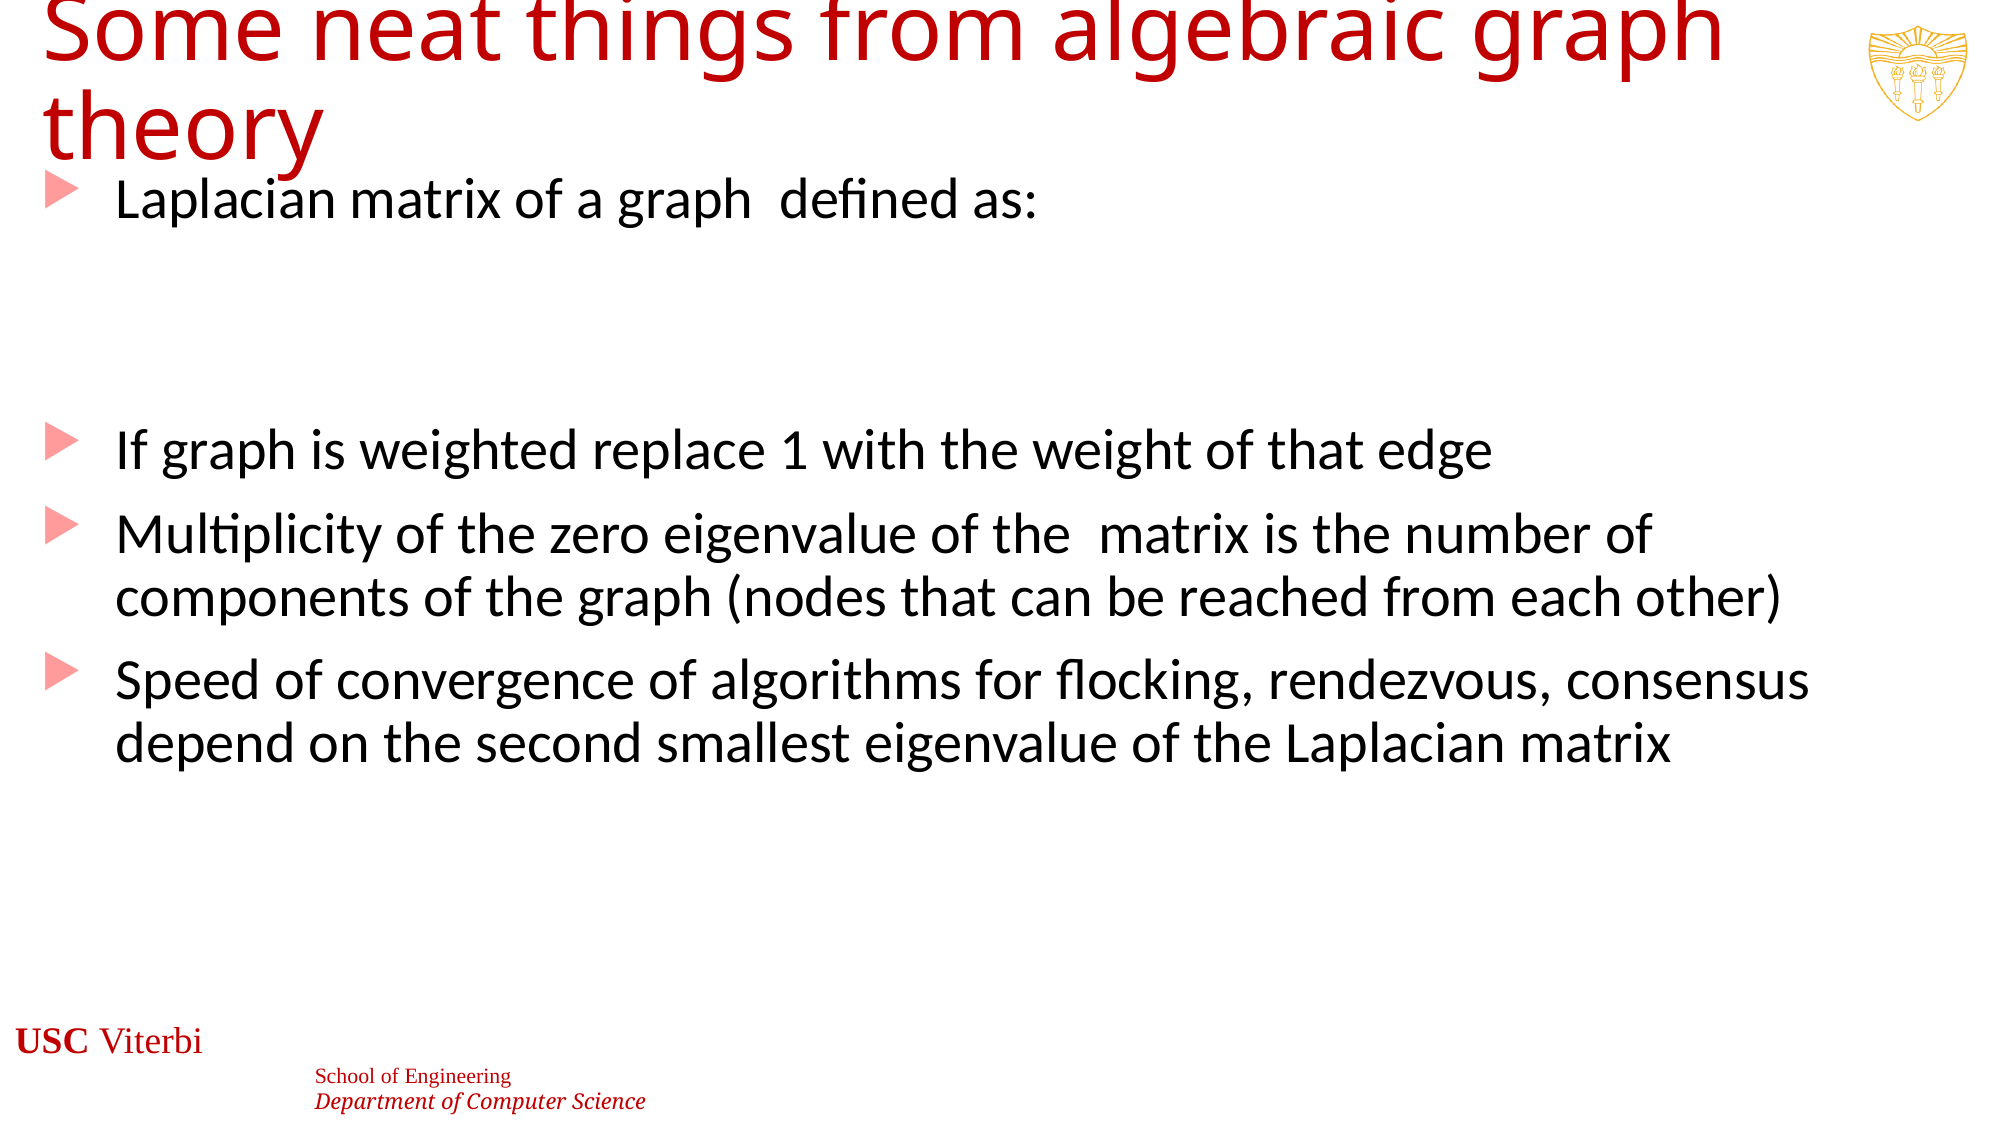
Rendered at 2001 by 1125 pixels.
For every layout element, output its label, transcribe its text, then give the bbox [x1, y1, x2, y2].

title Some neat things from algebraic graph theory [27, 16, 1819, 145]
picture [1836, 11, 2000, 135]
